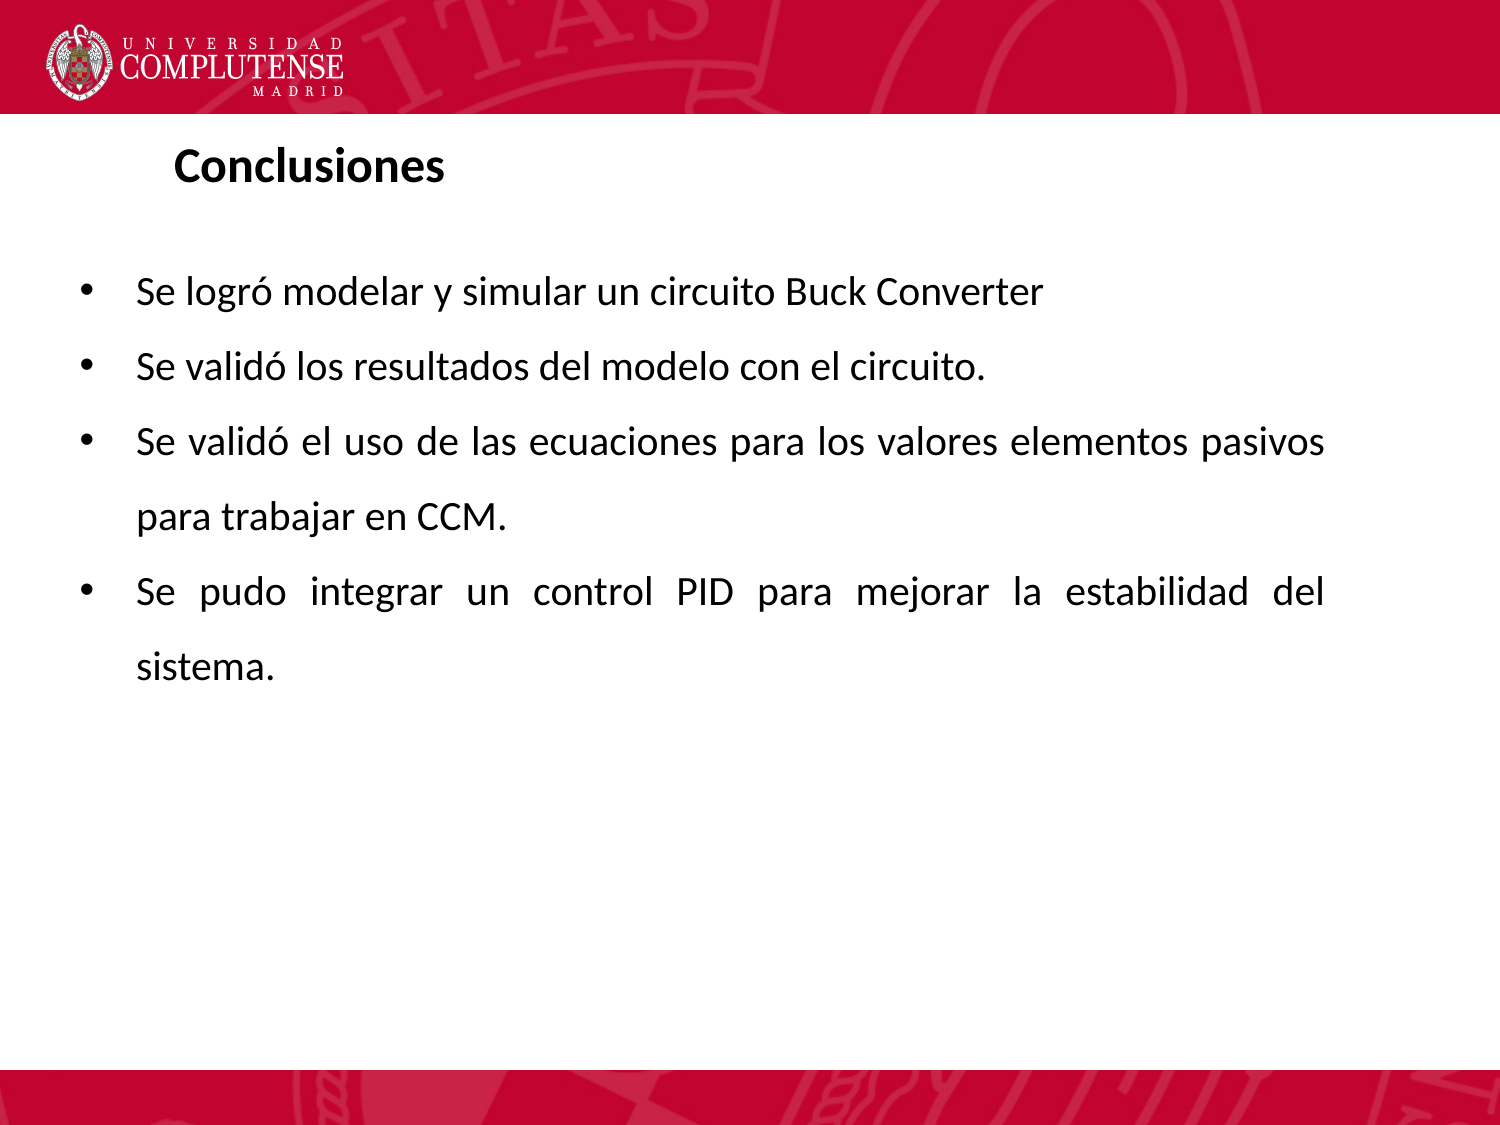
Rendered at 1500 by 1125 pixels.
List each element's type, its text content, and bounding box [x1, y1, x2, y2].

picture [0, 1070, 1500, 1125]
text_box Conclusiones [159, 125, 1341, 201]
picture [0, 0, 1500, 114]
text_box Se logró modelar y simular un circuito Buck Converter Se validó los resultados del modelo con el circuito. Se validó el uso de las ecuaciones para los valores elementos pasivos para trabajar en CCM. Se pudo integrar un control PID para mejorar la estabilidad del sistema. [64, 231, 1341, 922]
